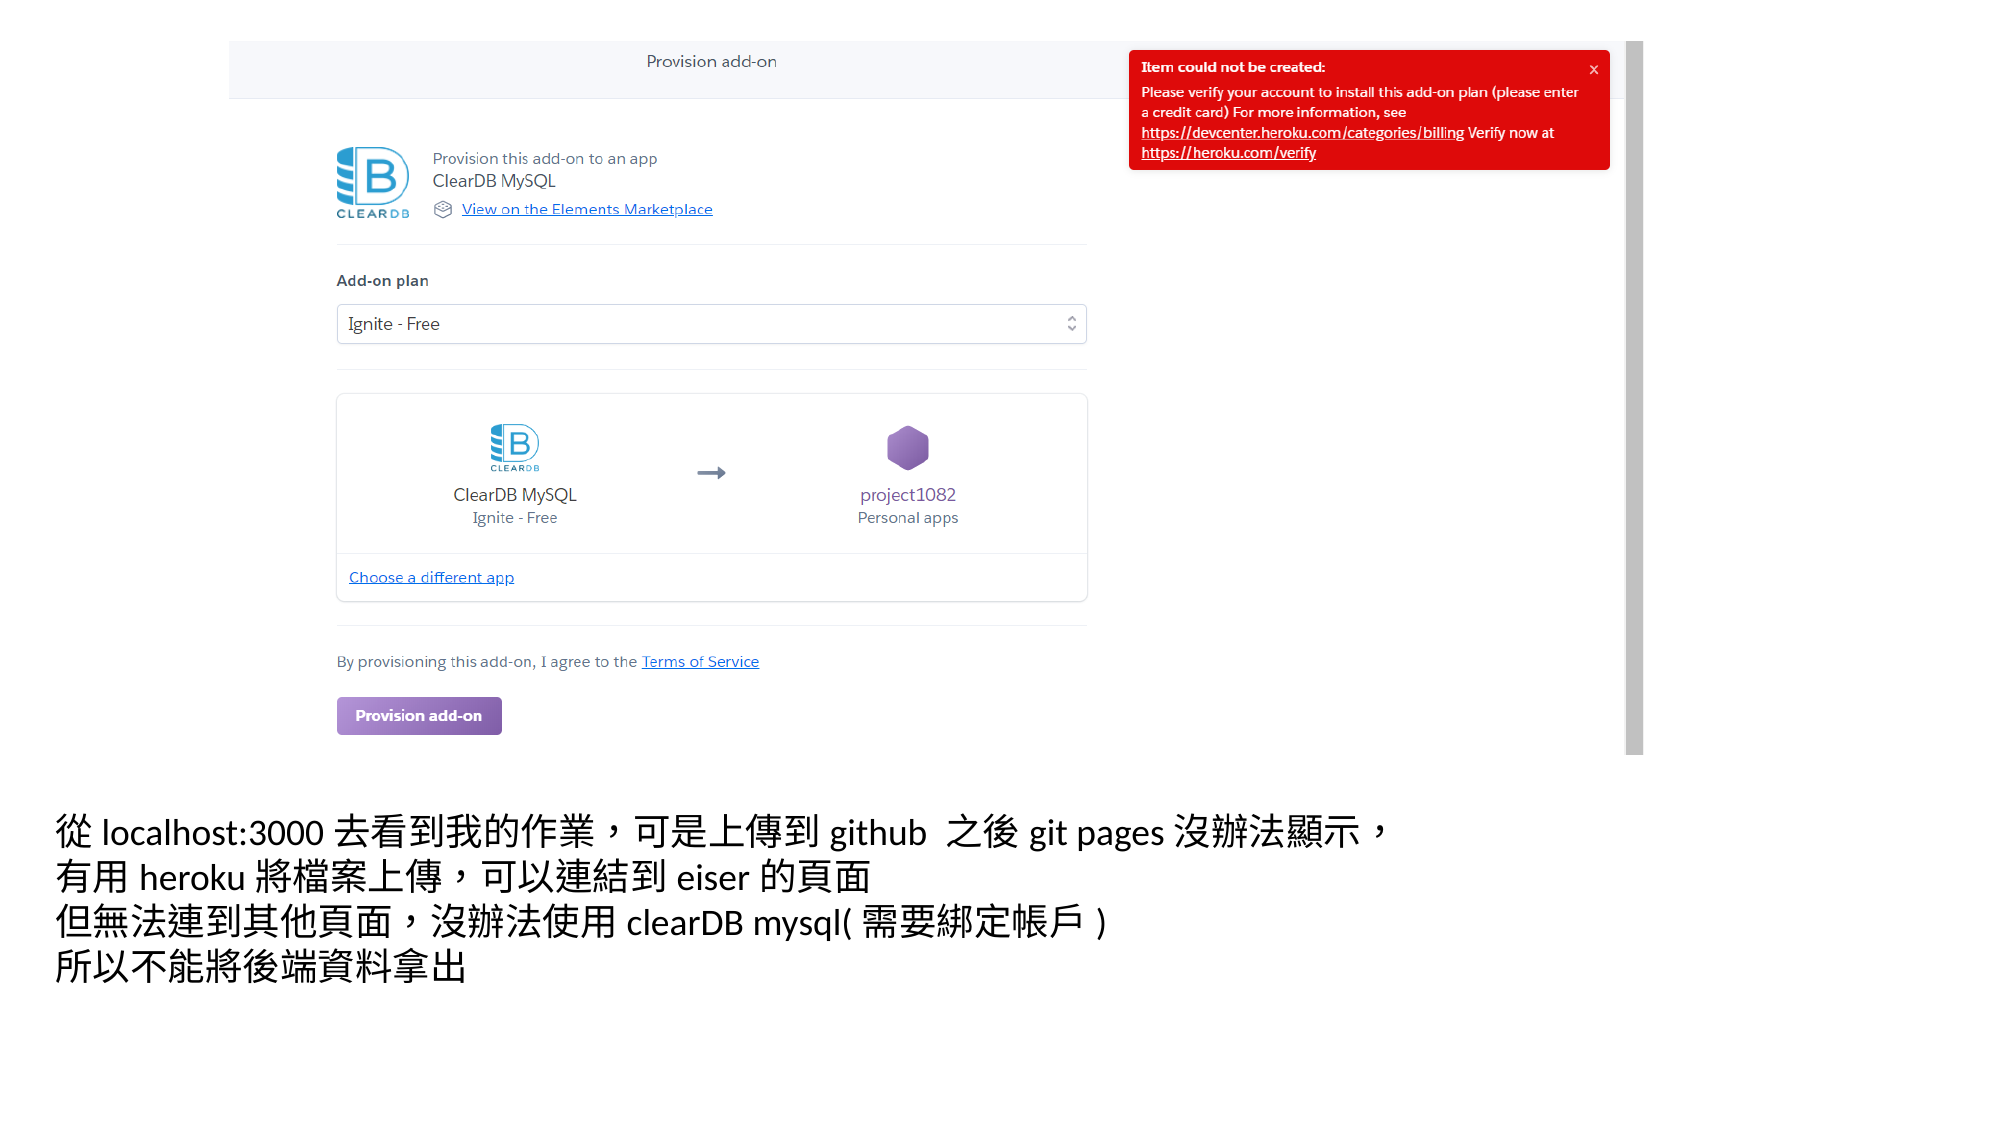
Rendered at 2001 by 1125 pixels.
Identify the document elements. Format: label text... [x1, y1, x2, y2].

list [229, 41, 1644, 755]
text_box 從localhost:3000去看到我的作業，可是上傳到github 之後git pages沒辦法顯示， 有用heroku將檔案上傳，可以連結到eiser的頁面 但無法連到其他頁面，沒辦法使用clearDB mysql(需要綁定帳戶) 所以不能將後端資料拿出 [40, 800, 1414, 1041]
